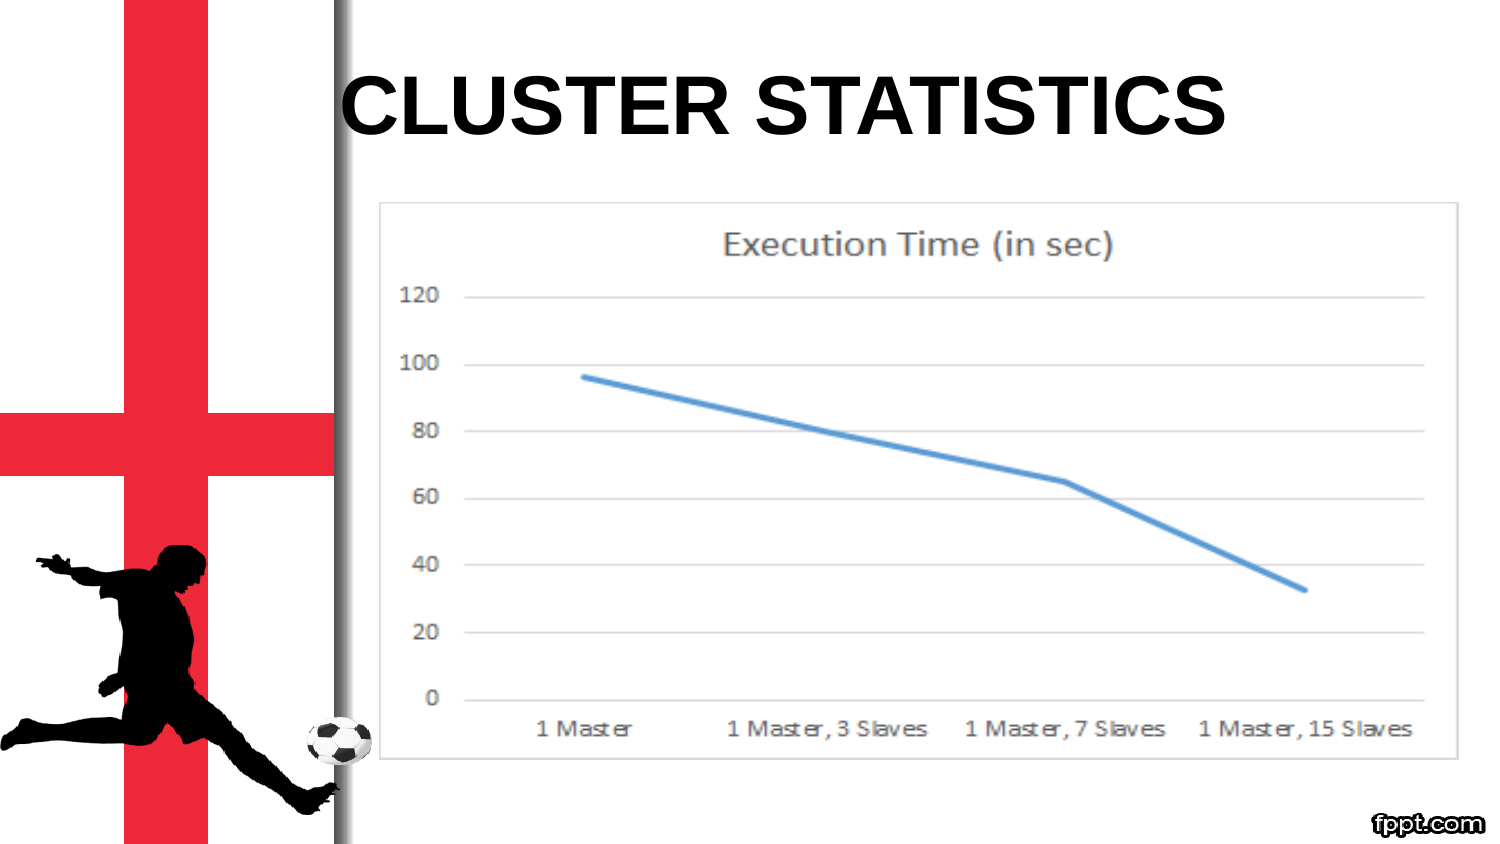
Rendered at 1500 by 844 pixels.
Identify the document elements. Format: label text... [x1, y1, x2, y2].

picture [0, 0, 1500, 844]
title CLUSTER STATISTICS [108, 30, 1459, 172]
